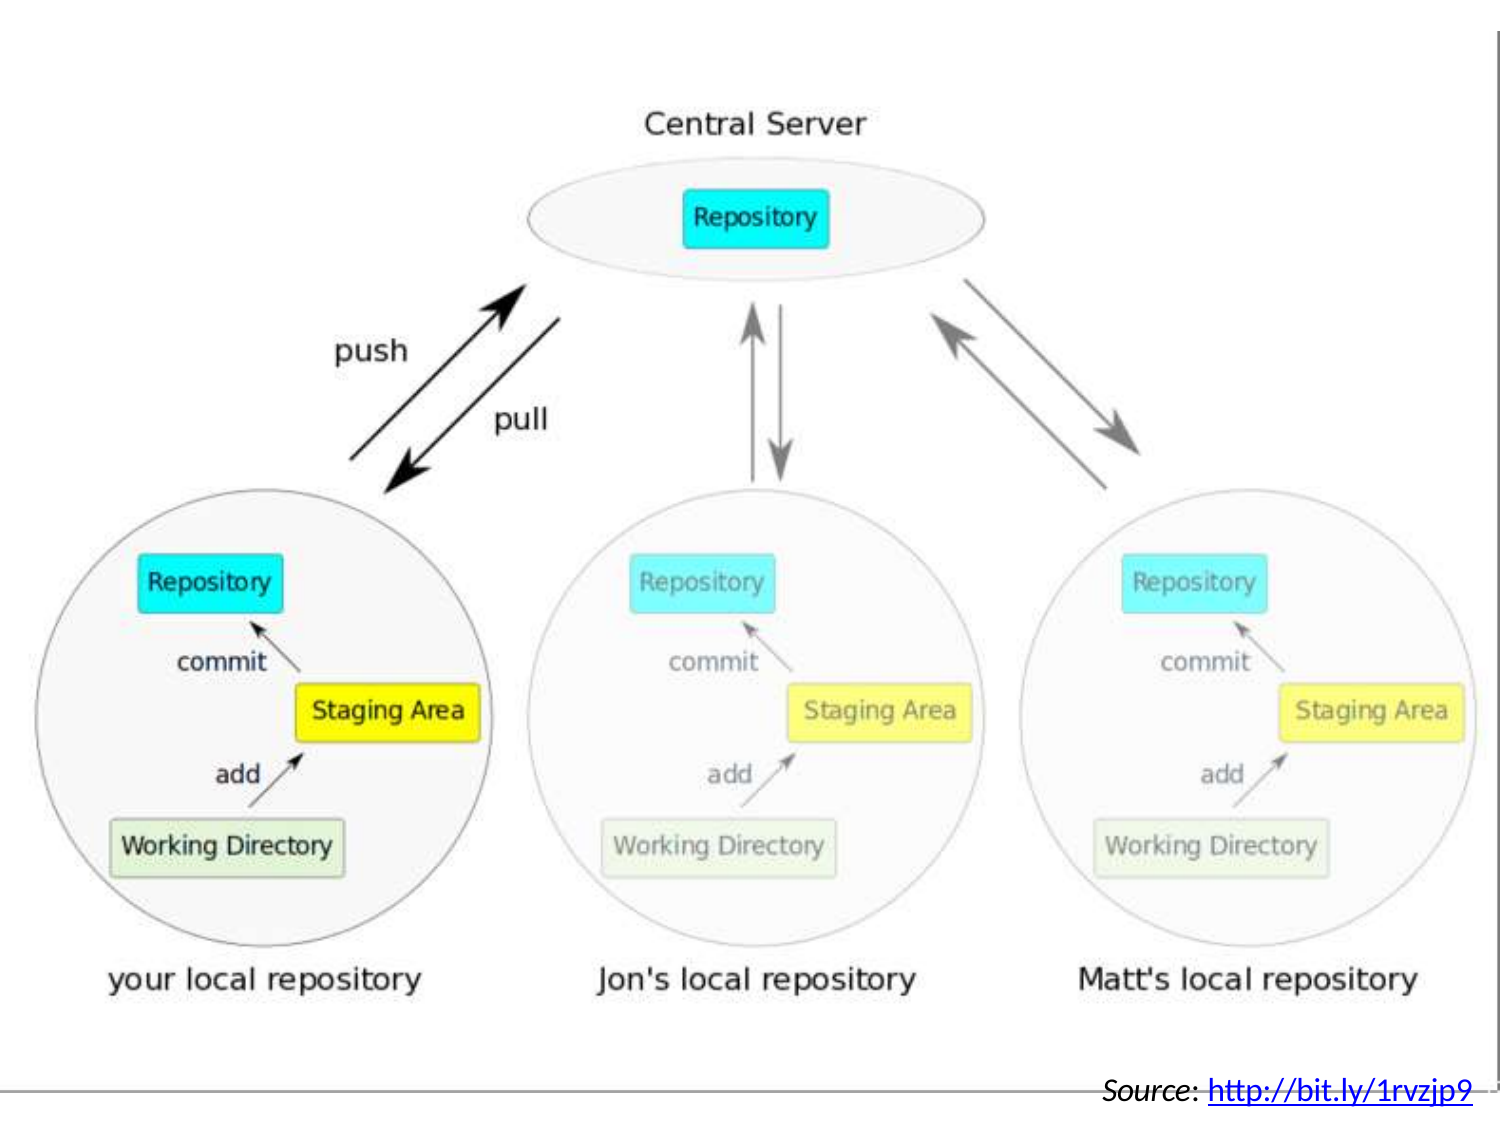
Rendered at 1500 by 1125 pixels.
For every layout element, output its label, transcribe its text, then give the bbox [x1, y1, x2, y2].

text_box [0, 31, 1500, 1093]
text_box Source: http://bit.ly/1rvzjp9 [1100, 1065, 1482, 1108]
